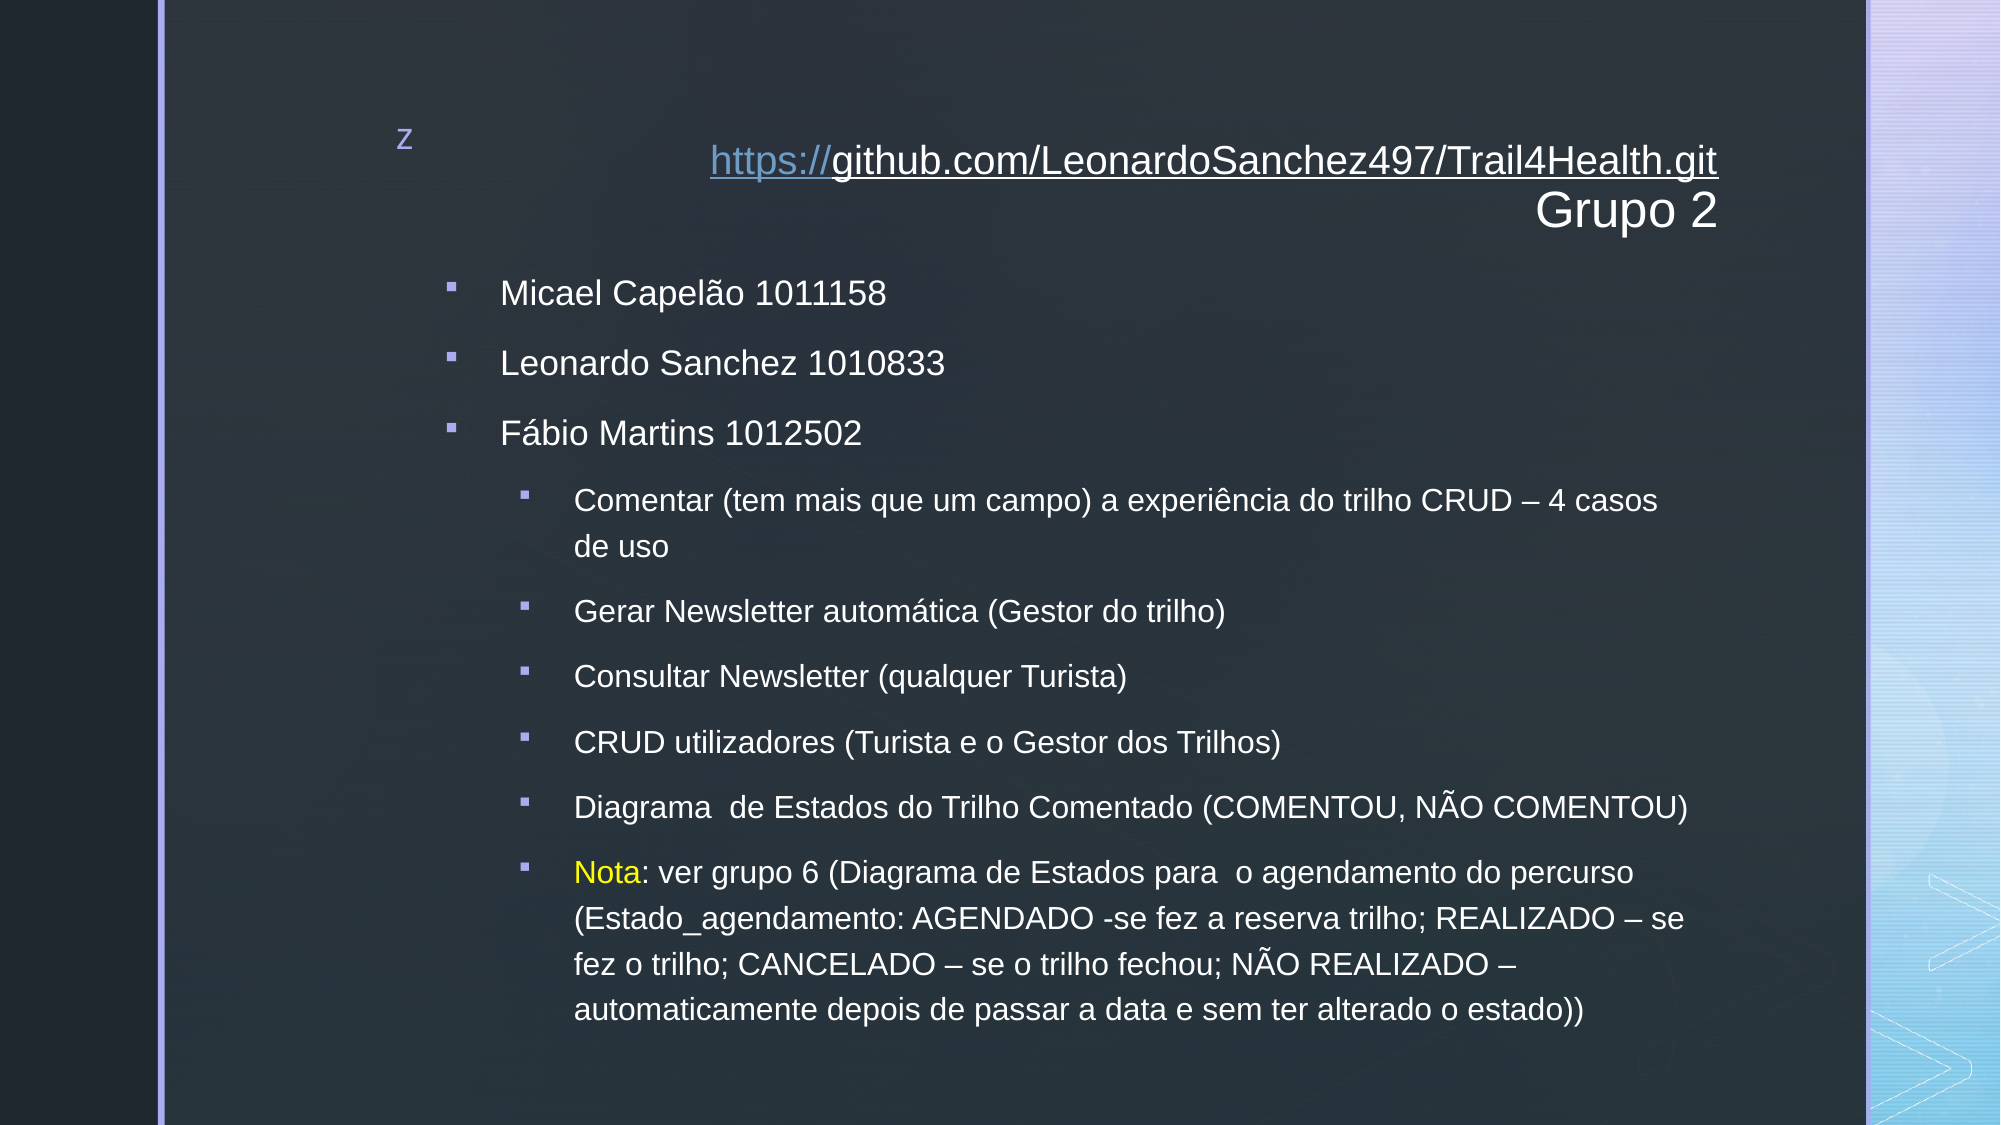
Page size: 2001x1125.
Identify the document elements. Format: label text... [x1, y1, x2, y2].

title https://github.com/LeonardoSanchez497/Trail4Health.git Grupo 2 [311, 132, 1734, 310]
picture [1871, 0, 2001, 1125]
list Micael Capelão 1011158 Leonardo Sanchez 1010833 Fábio Martins 1012502 Comentar (tem mais que um campo) a experiência do trilho CRUD – 4 casos de uso Gerar Newsletter automática (Gestor do trilho) Consultar Newsletter (qualquer Turista) CRUD utilizadores (Turista e o Gestor dos Trilhos) Diagrama de Estados do Trilho Comentado (COMENTOU, NÃO COMENTOU) Nota: ver grupo 6 (Diagrama de Estados para o agendamento do percurso (Estado_agendamento: AGENDADO -se fez a reserva trilho; REALIZADO – se fez o trilho; CANCELADO – se o trilho fechou; NÃO REALIZADO – automaticamente depois de passar a data e sem ter alterado o estado)) [428, 253, 1708, 1046]
